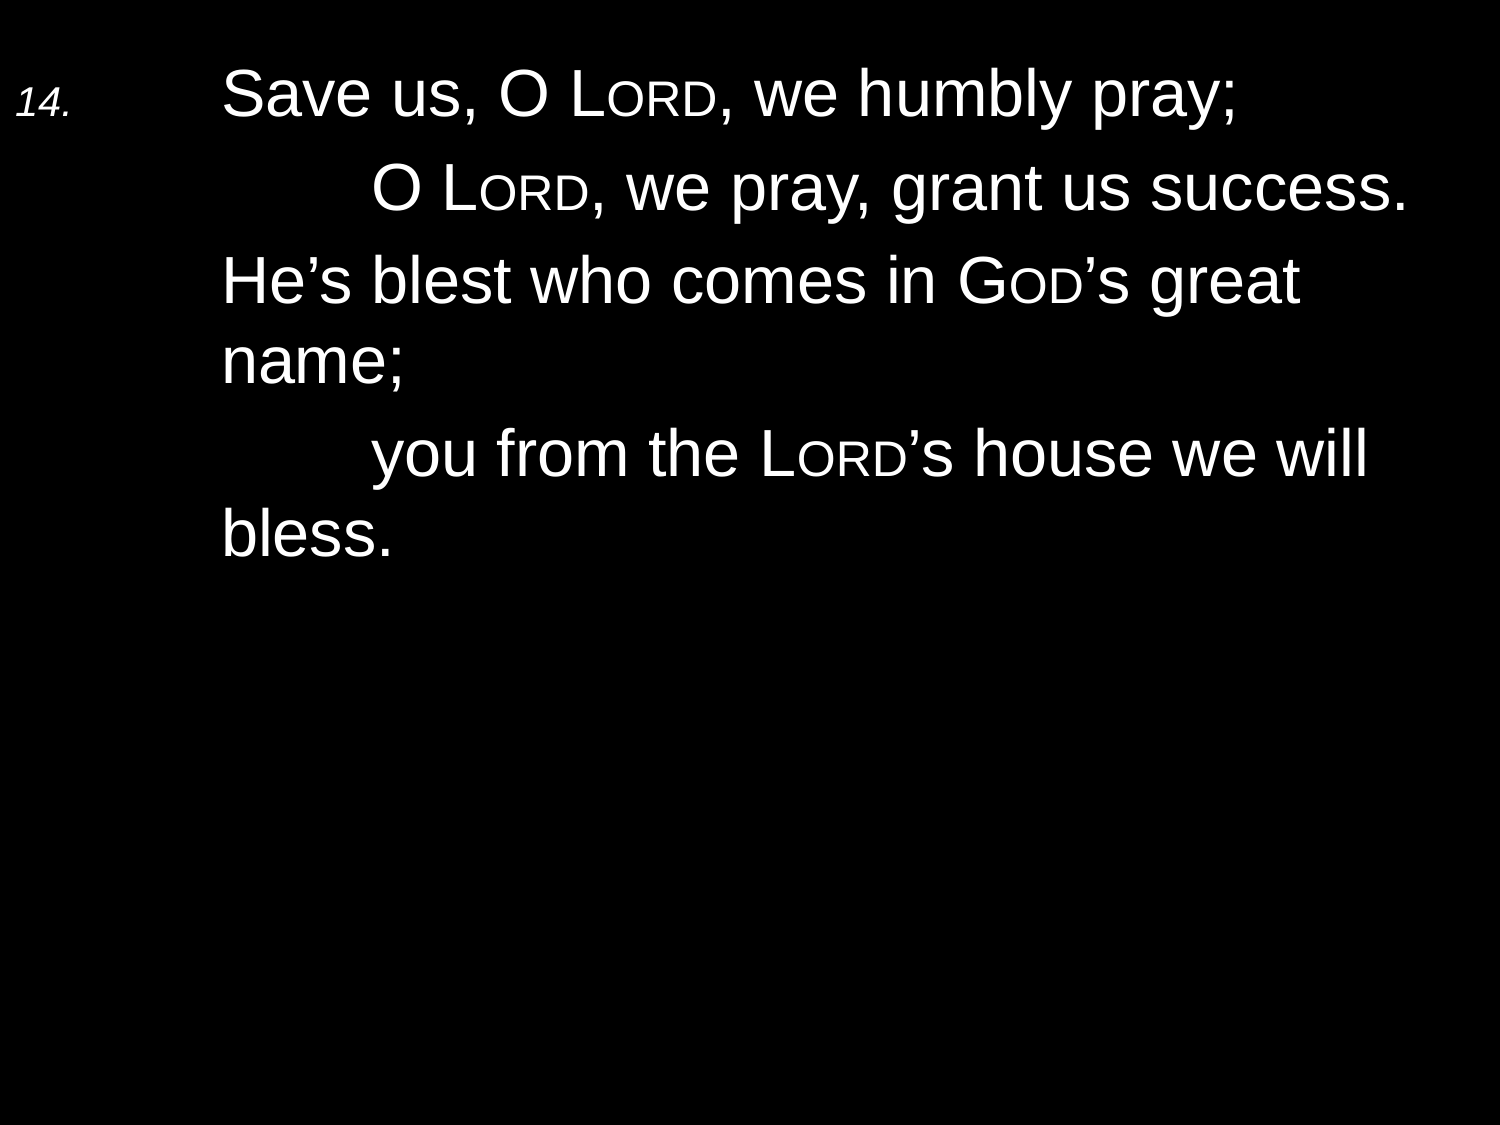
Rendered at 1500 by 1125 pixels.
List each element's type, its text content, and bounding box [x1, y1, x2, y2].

list 14. Save us, O Lord, we humbly pray; O Lord, we pray, grant us success. He’s blest who comes in God’s great name; you from the Lord’s house we will bless. [0, 42, 1500, 1047]
